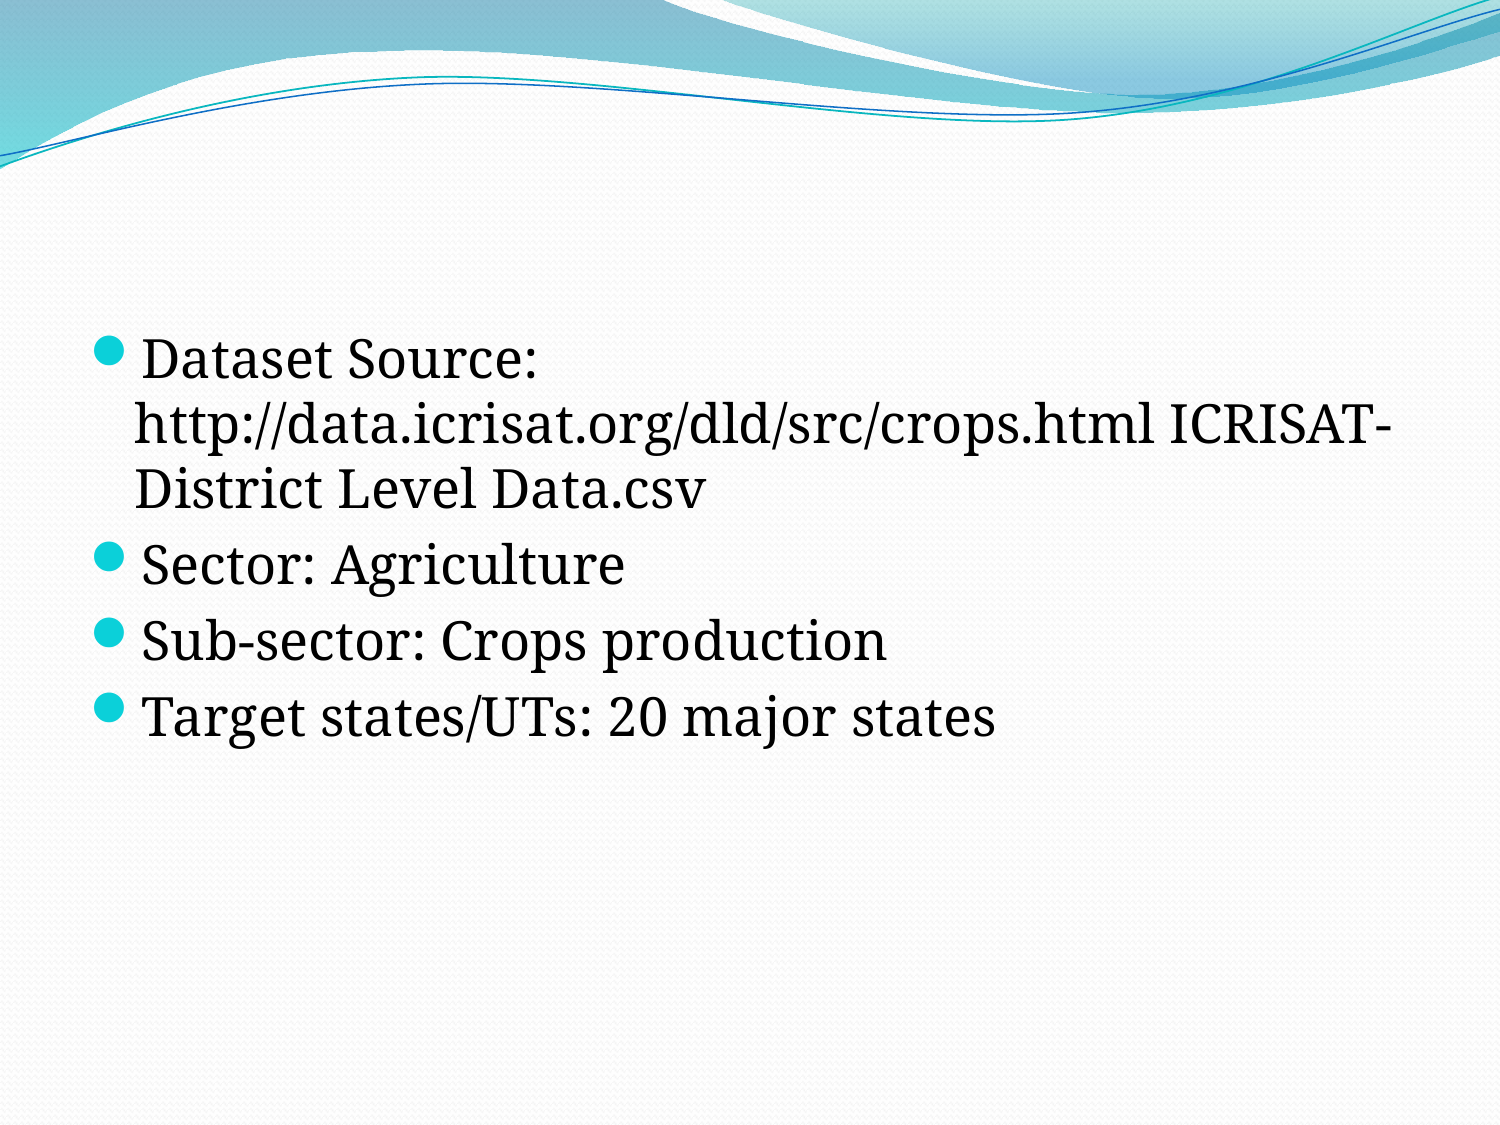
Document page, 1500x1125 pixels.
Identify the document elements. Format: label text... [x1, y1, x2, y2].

list Dataset Source: http://data.icrisat.org/dld/src/crops.html ICRISAT-District Level Data.csv Sector: Agriculture Sub-sector: Crops production Target states/UTs: 20 major states [75, 317, 1425, 1038]
